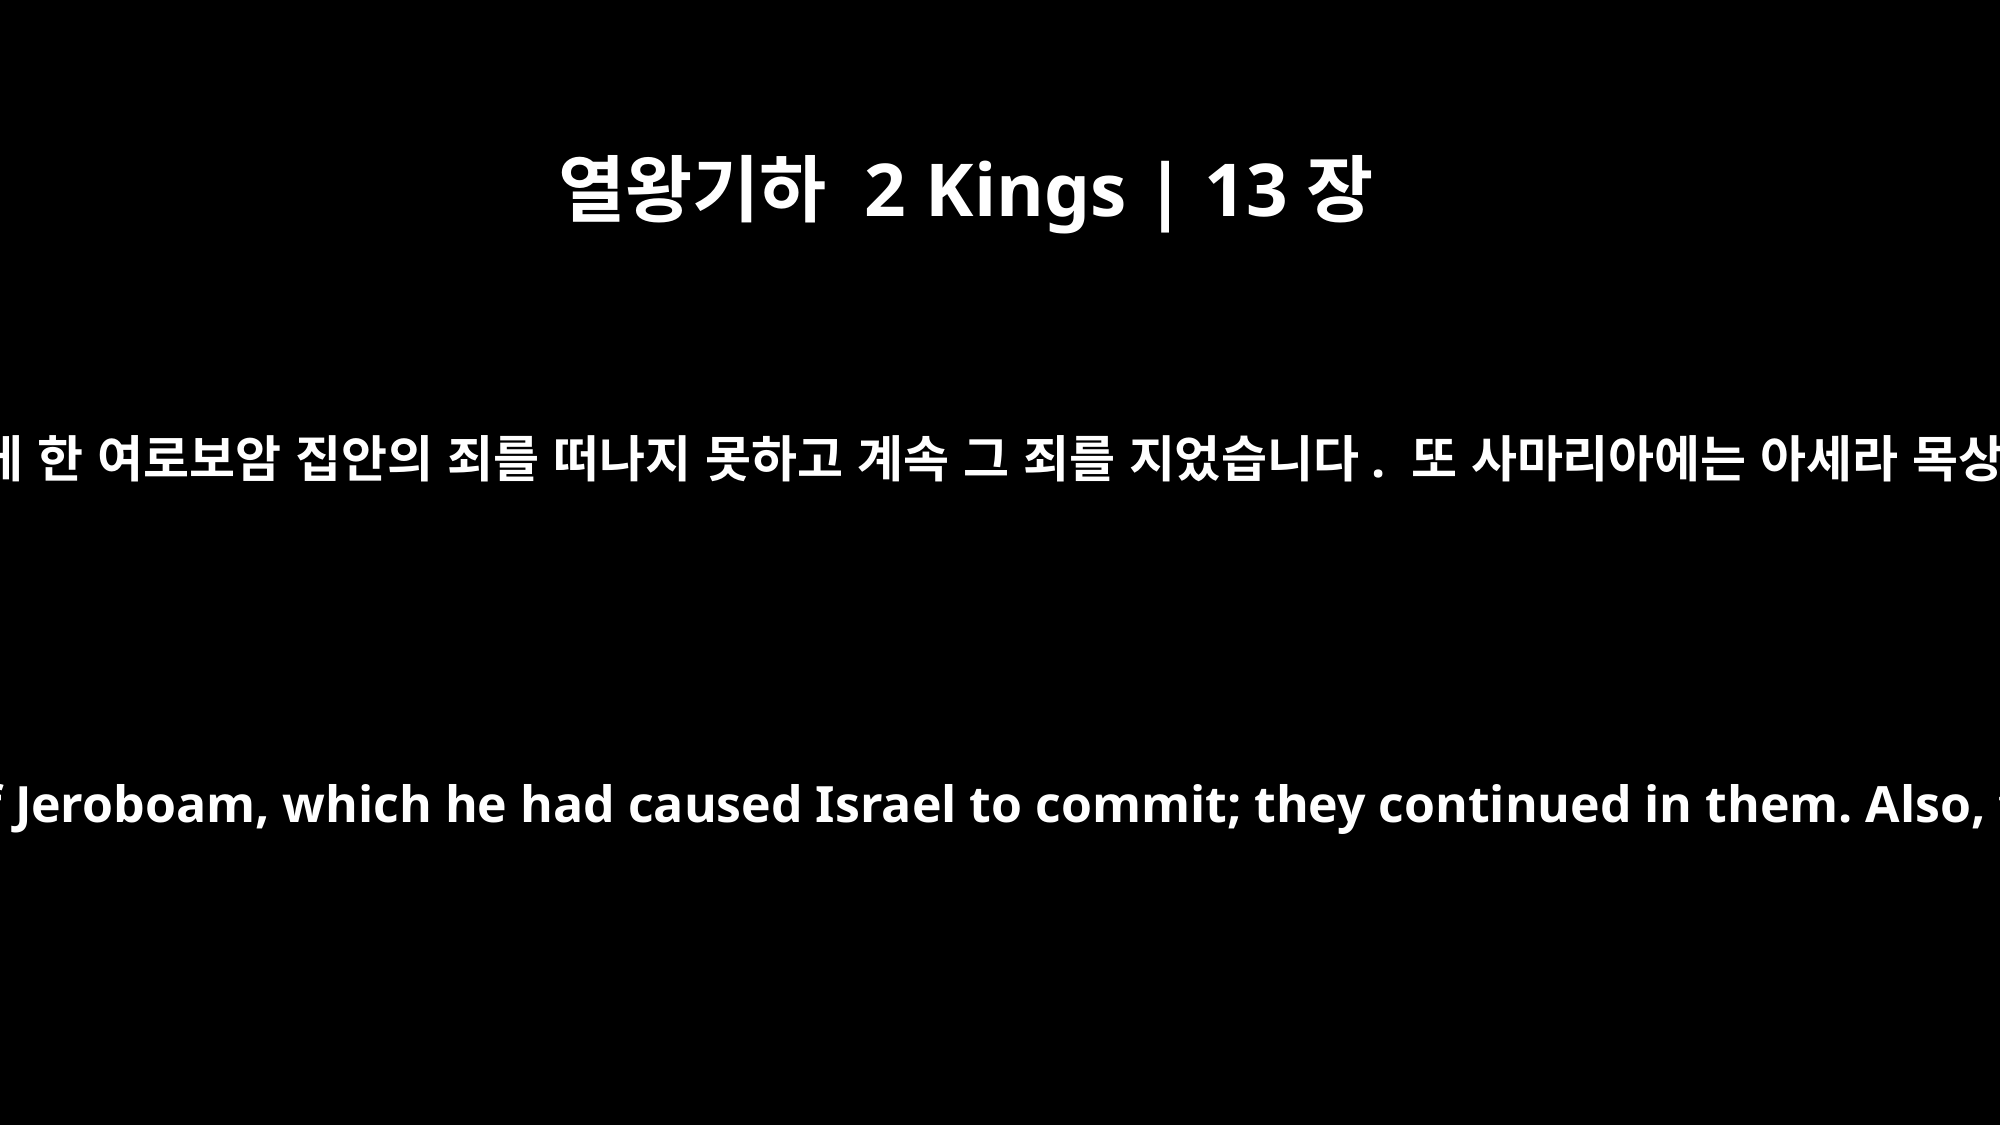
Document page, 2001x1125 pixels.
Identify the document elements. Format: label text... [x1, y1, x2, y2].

text_box 열왕기하 2 Kings | 13장 [543, 136, 1389, 239]
text_box But they did not turn away from the sins of the house of Jeroboam, which he had caused Israel to commit; they continued in them. Also, the Asherah pole remained standing in Samaria. [0, 764, 2000, 840]
text_box 6 그러나 그들은 이스라엘을 죄짓게 한 여로보암 집안의 죄를 떠나지 못하고 계속 그 죄를 지었습니다. 또 사마리아에는 아세라 목상이 여전히 남아 있었습니다. [0, 359, 2000, 495]
